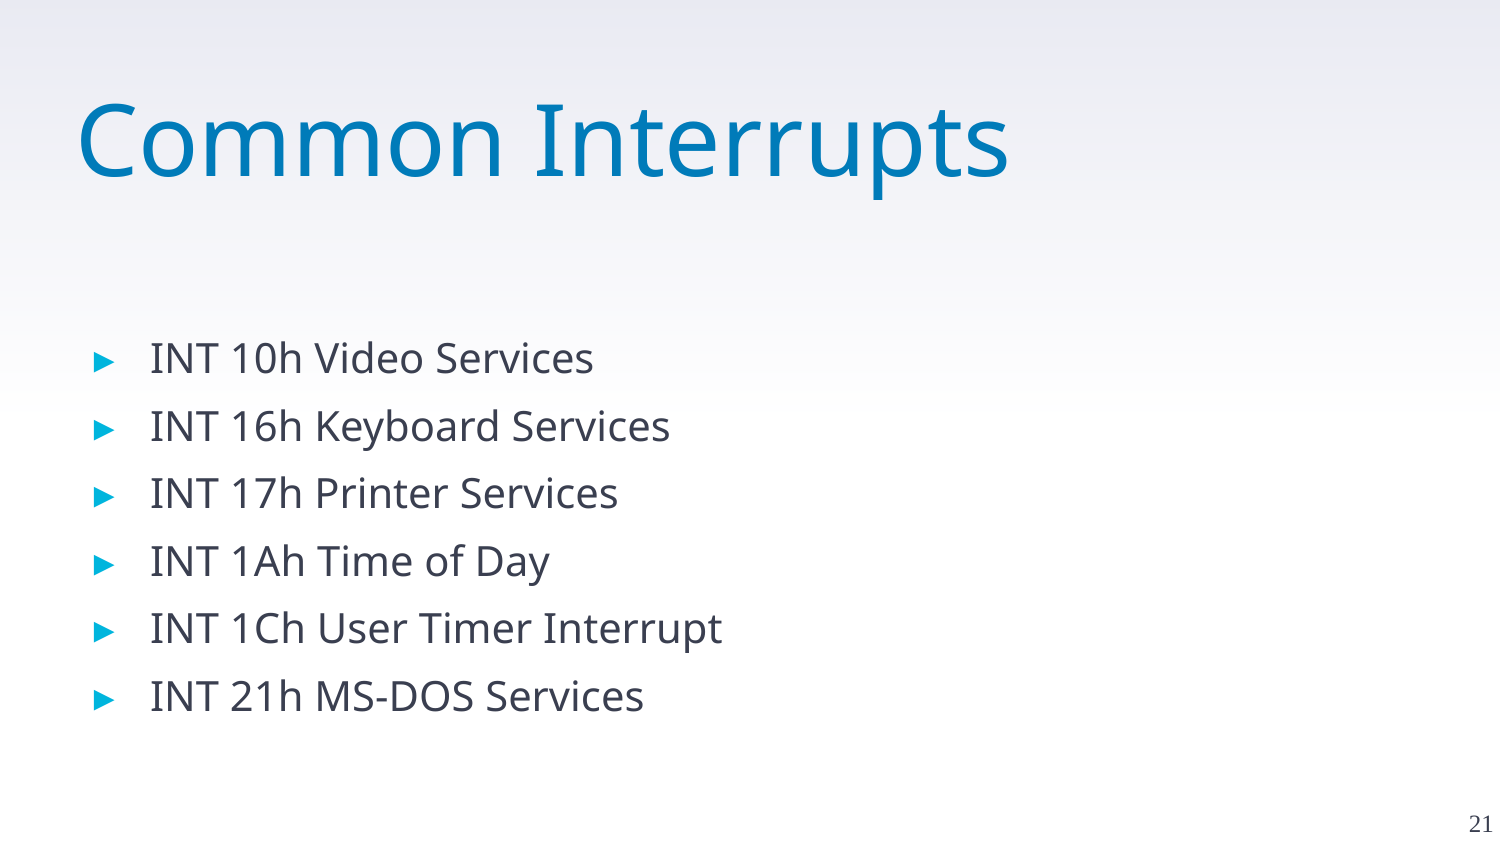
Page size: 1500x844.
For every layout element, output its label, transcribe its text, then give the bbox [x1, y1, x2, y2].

title Common Interrupts [75, 99, 1419, 277]
slide_number 21 [1418, 760, 1494, 838]
list INT 10h Video Services INT 16h Keyboard Services INT 17h Printer Services INT 1Ah Time of Day INT 1Ch User Timer Interrupt INT 21h MS-DOS Services [75, 327, 1419, 767]
